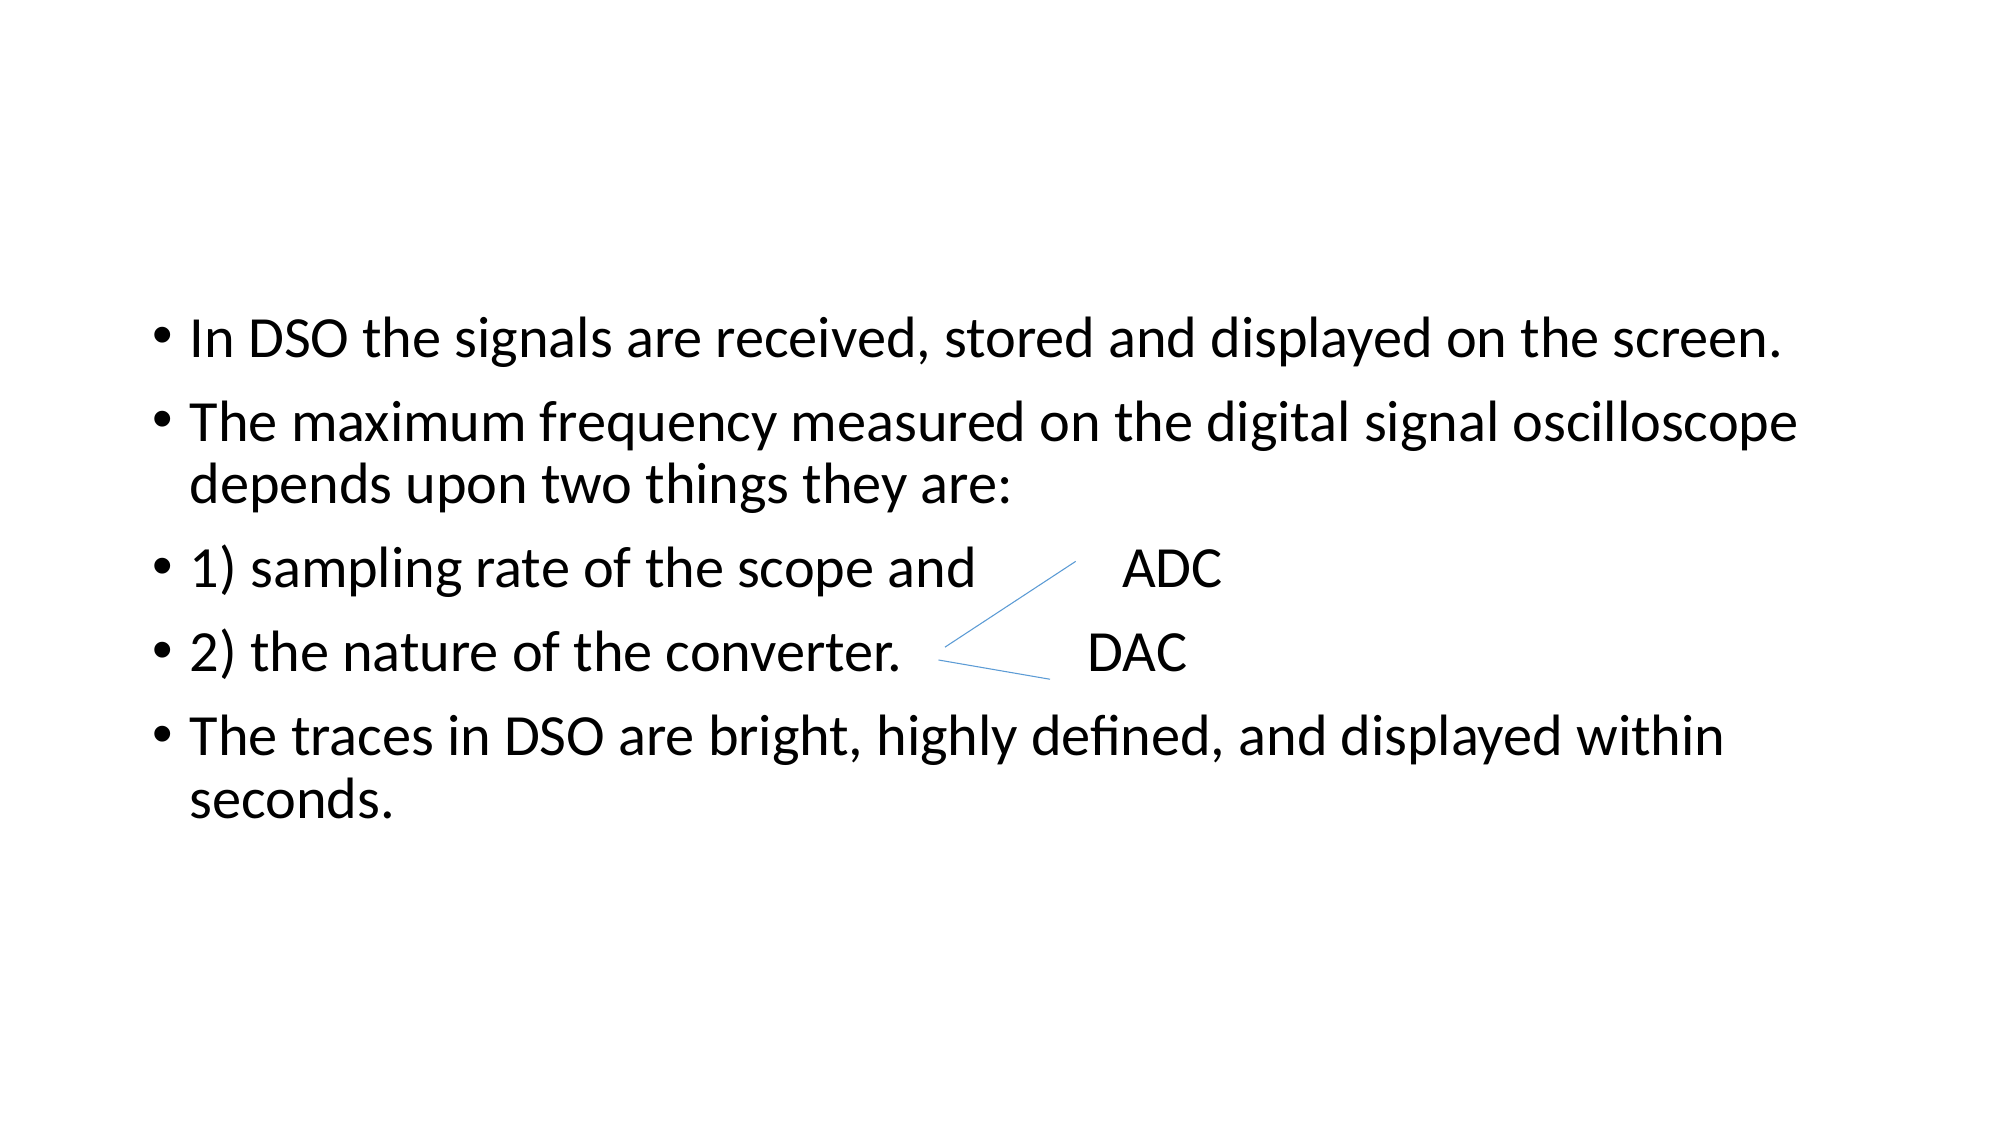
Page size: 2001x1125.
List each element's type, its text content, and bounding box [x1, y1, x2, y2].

list In DSO the signals are received, stored and displayed on the screen. The maximum frequency measured on the digital signal oscilloscope depends upon two things they are: 1) sampling rate of the scope and ADC 2) the nature of the converter. DAC The traces in DSO are bright, highly defined, and displayed within seconds. [137, 299, 1863, 1014]
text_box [938, 659, 1050, 680]
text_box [944, 561, 1076, 648]
